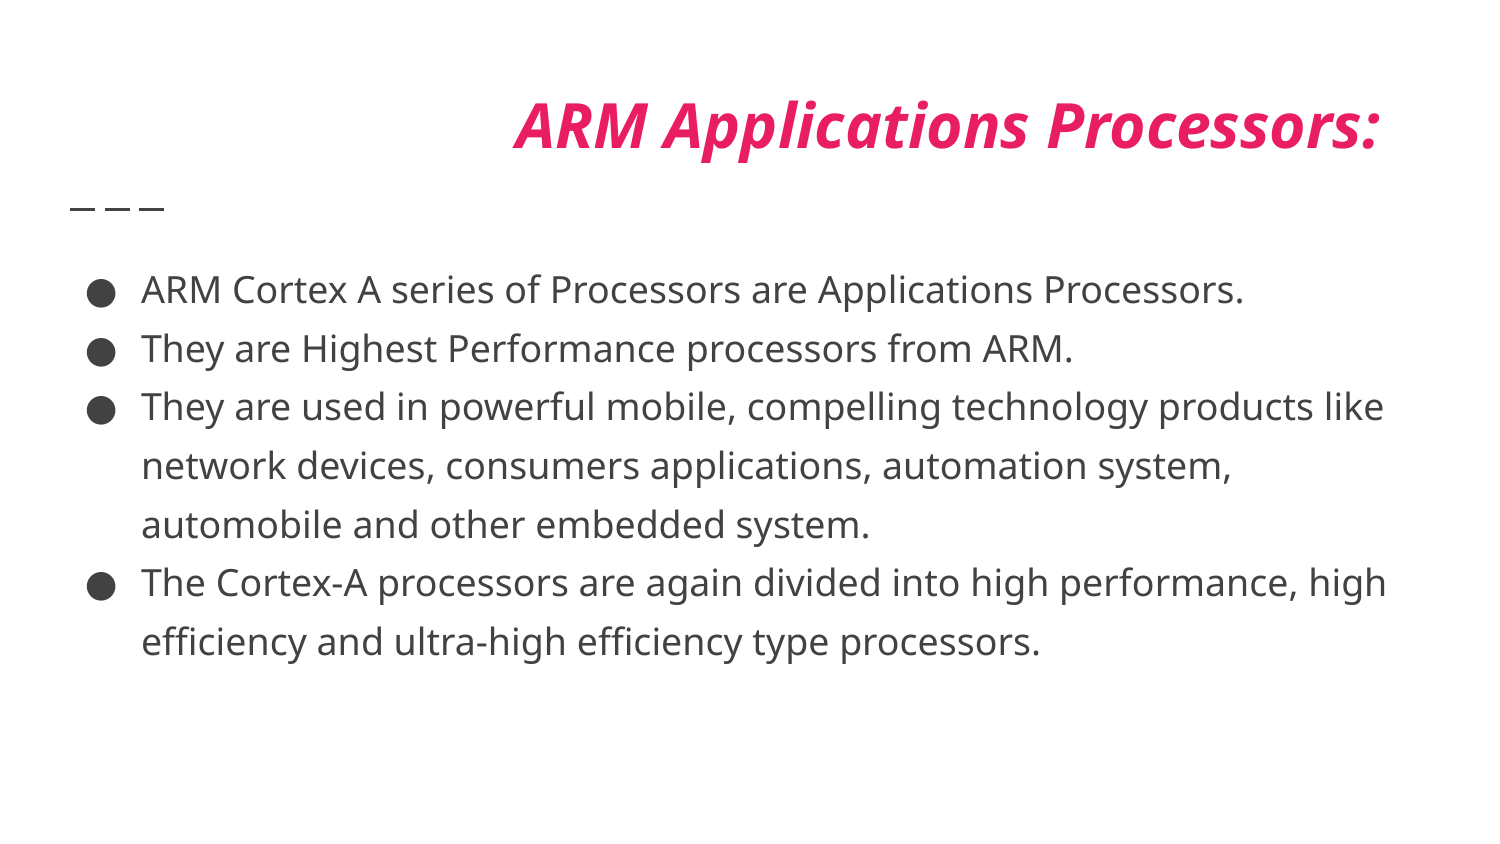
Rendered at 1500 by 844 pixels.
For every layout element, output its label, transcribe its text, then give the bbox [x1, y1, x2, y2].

list ARM Cortex A series of Processors are Applications Processors. They are Highest Performance processors from ARM. They are used in powerful mobile, compelling technology products like network devices, consumers applications, automation system, automobile and other embedded system. The Cortex-A processors are again divided into high performance, high efficiency and ultra-high efficiency type processors. [51, 240, 1449, 750]
title ARM Applications Processors: [51, 61, 1449, 182]
